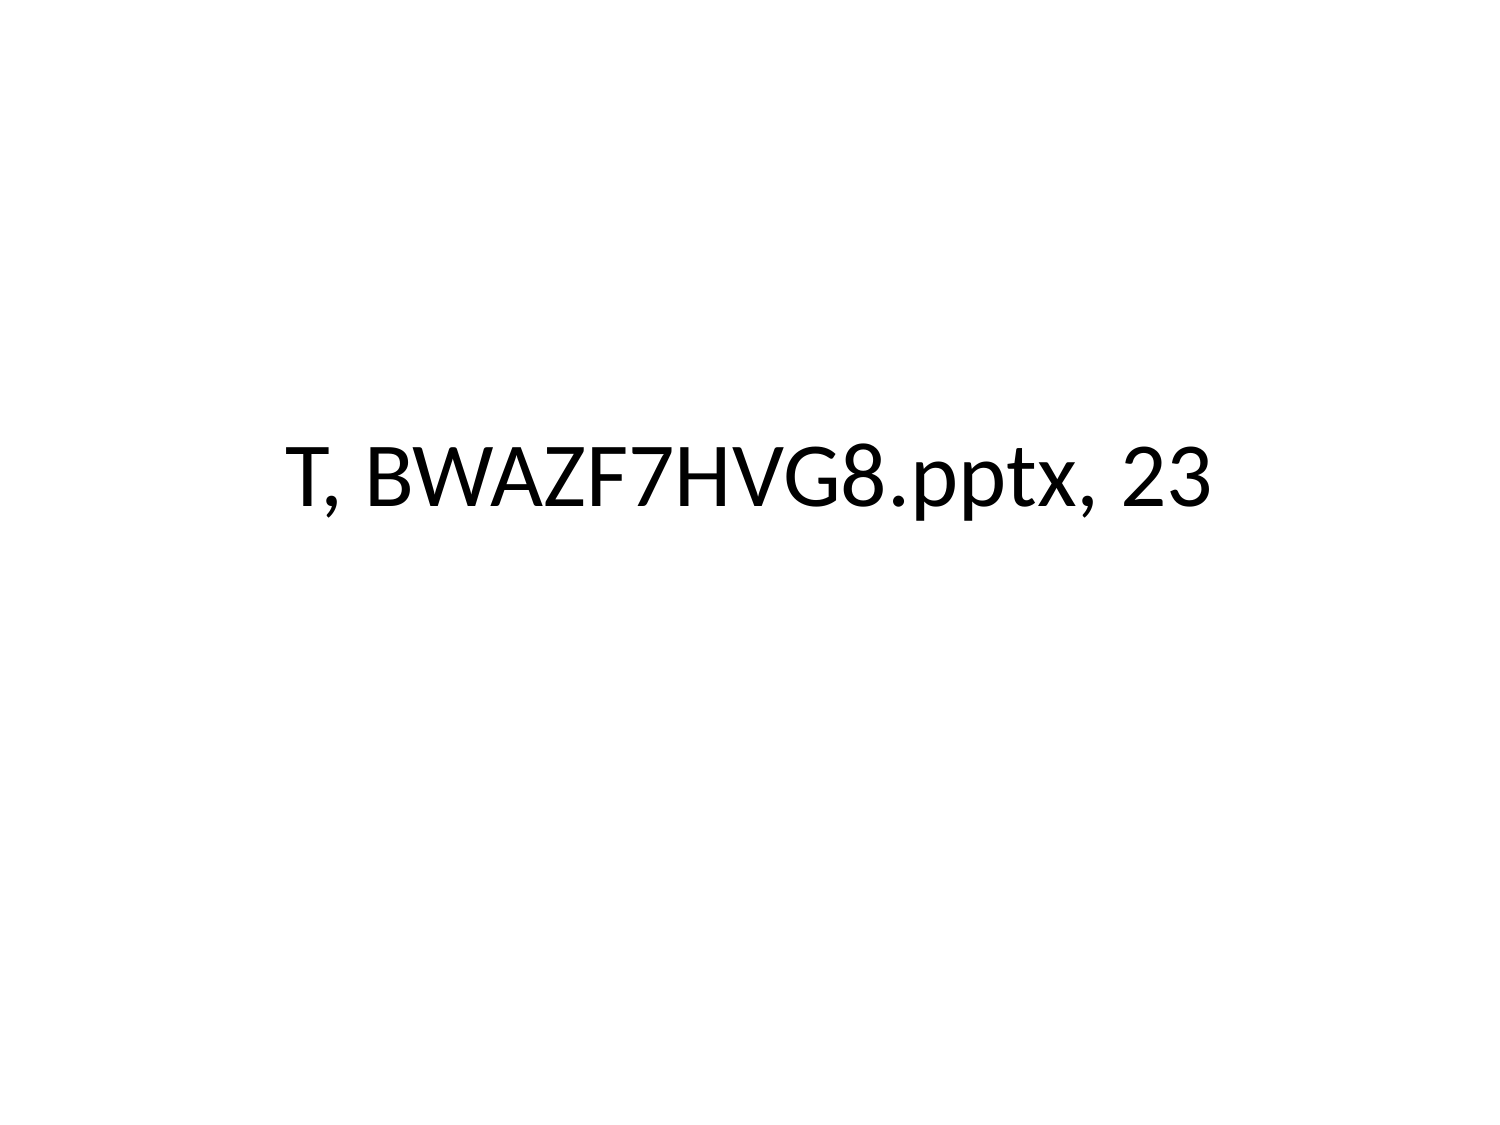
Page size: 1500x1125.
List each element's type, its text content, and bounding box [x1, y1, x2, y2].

title T, BWAZF7HVG8.pptx, 23 [112, 349, 1388, 591]
